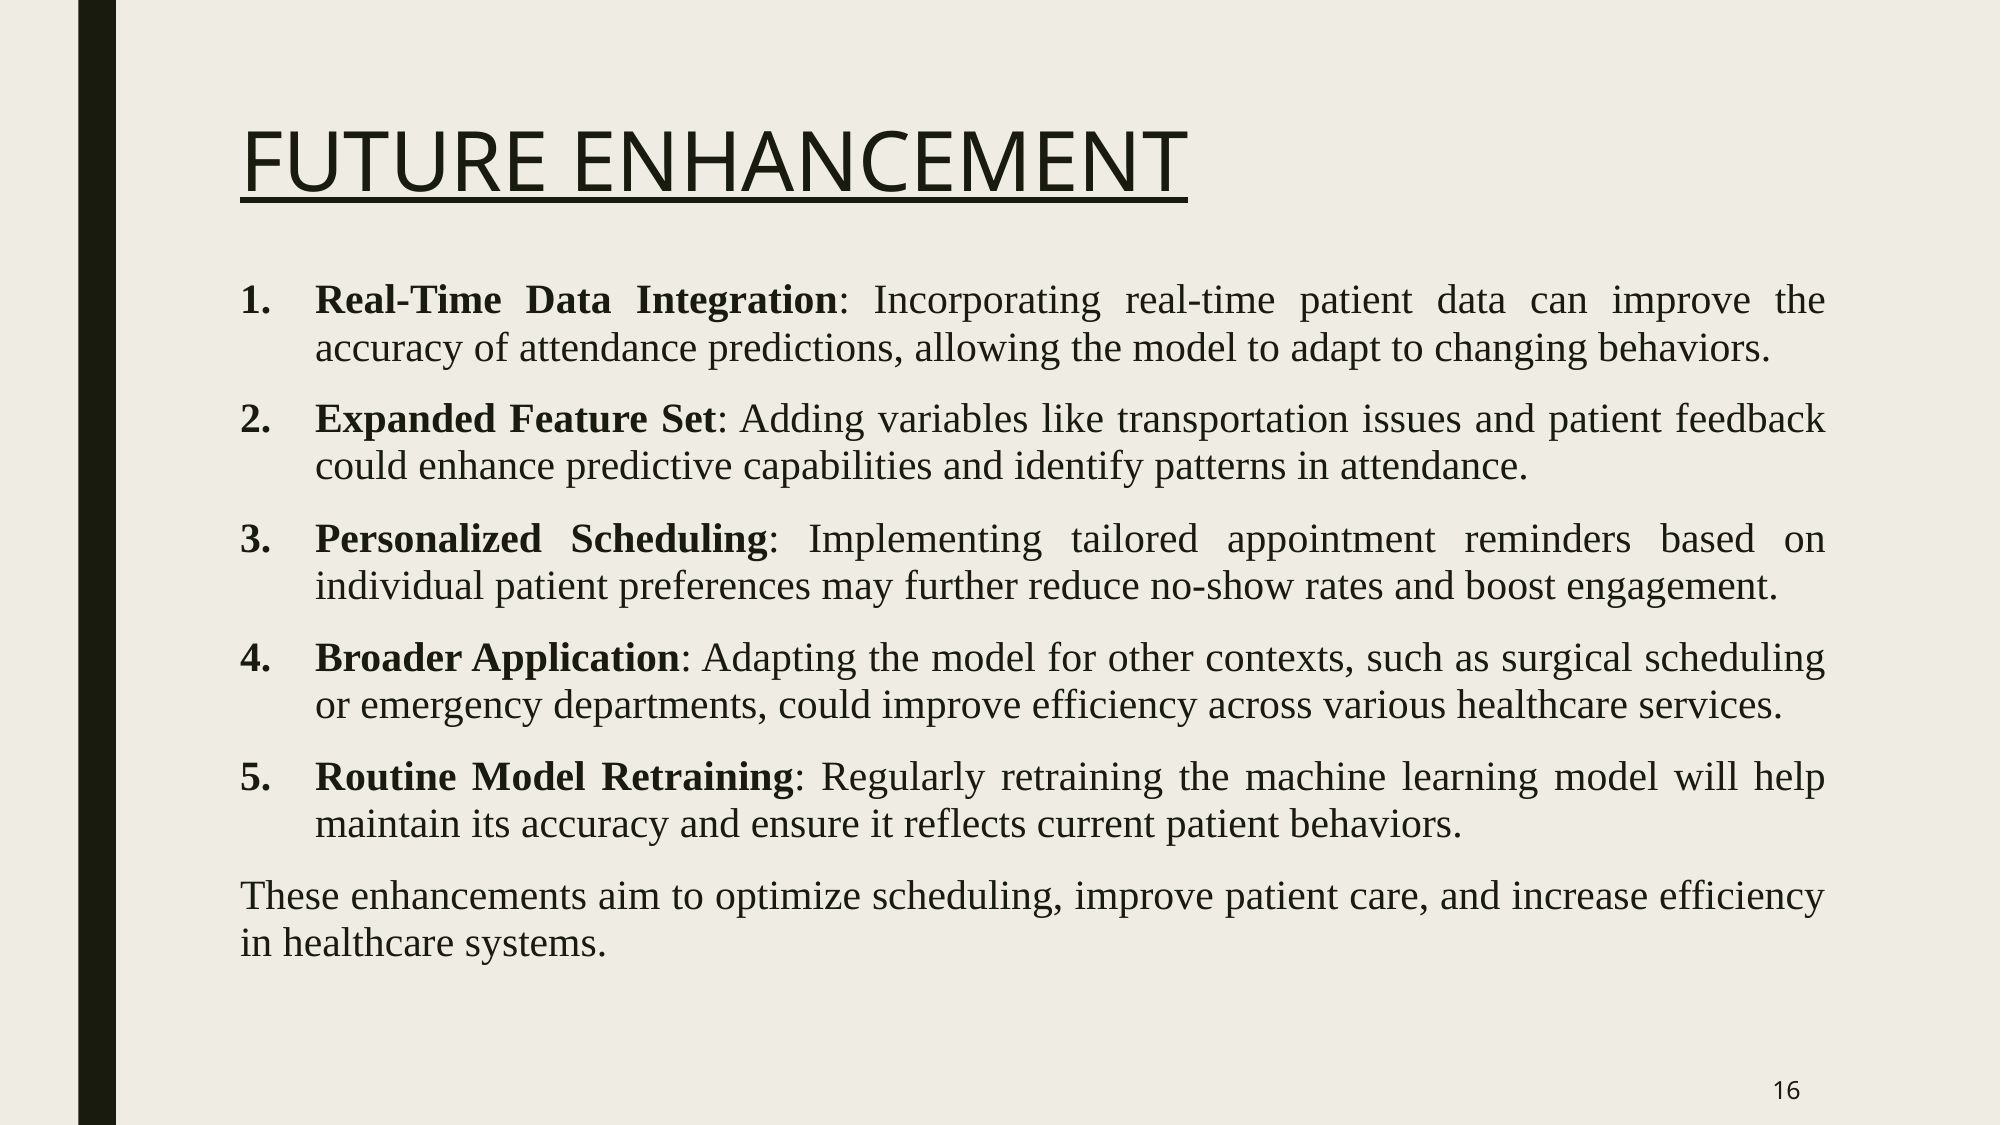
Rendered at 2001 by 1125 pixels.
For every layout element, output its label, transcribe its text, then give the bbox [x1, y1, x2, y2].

list Real-Time Data Integration: Incorporating real-time patient data can improve the accuracy of attendance predictions, allowing the model to adapt to changing behaviors. Expanded Feature Set: Adding variables like transportation issues and patient feedback could enhance predictive capabilities and identify patterns in attendance. Personalized Scheduling: Implementing tailored appointment reminders based on individual patient preferences may further reduce no-show rates and boost engagement. Broader Application: Adapting the model for other contexts, such as surgical scheduling or emergency departments, could improve efficiency across various healthcare services. Routine Model Retraining: Regularly retraining the machine learning model will help maintain its accuracy and ensure it reflects current patient behaviors. These enhancements aim to optimize scheduling, improve patient care, and increase efficiency in healthcare systems. [225, 268, 1842, 1044]
title FUTURE ENHANCEMENT [225, 112, 1800, 239]
slide_number ‹#› [1553, 1058, 1816, 1125]
